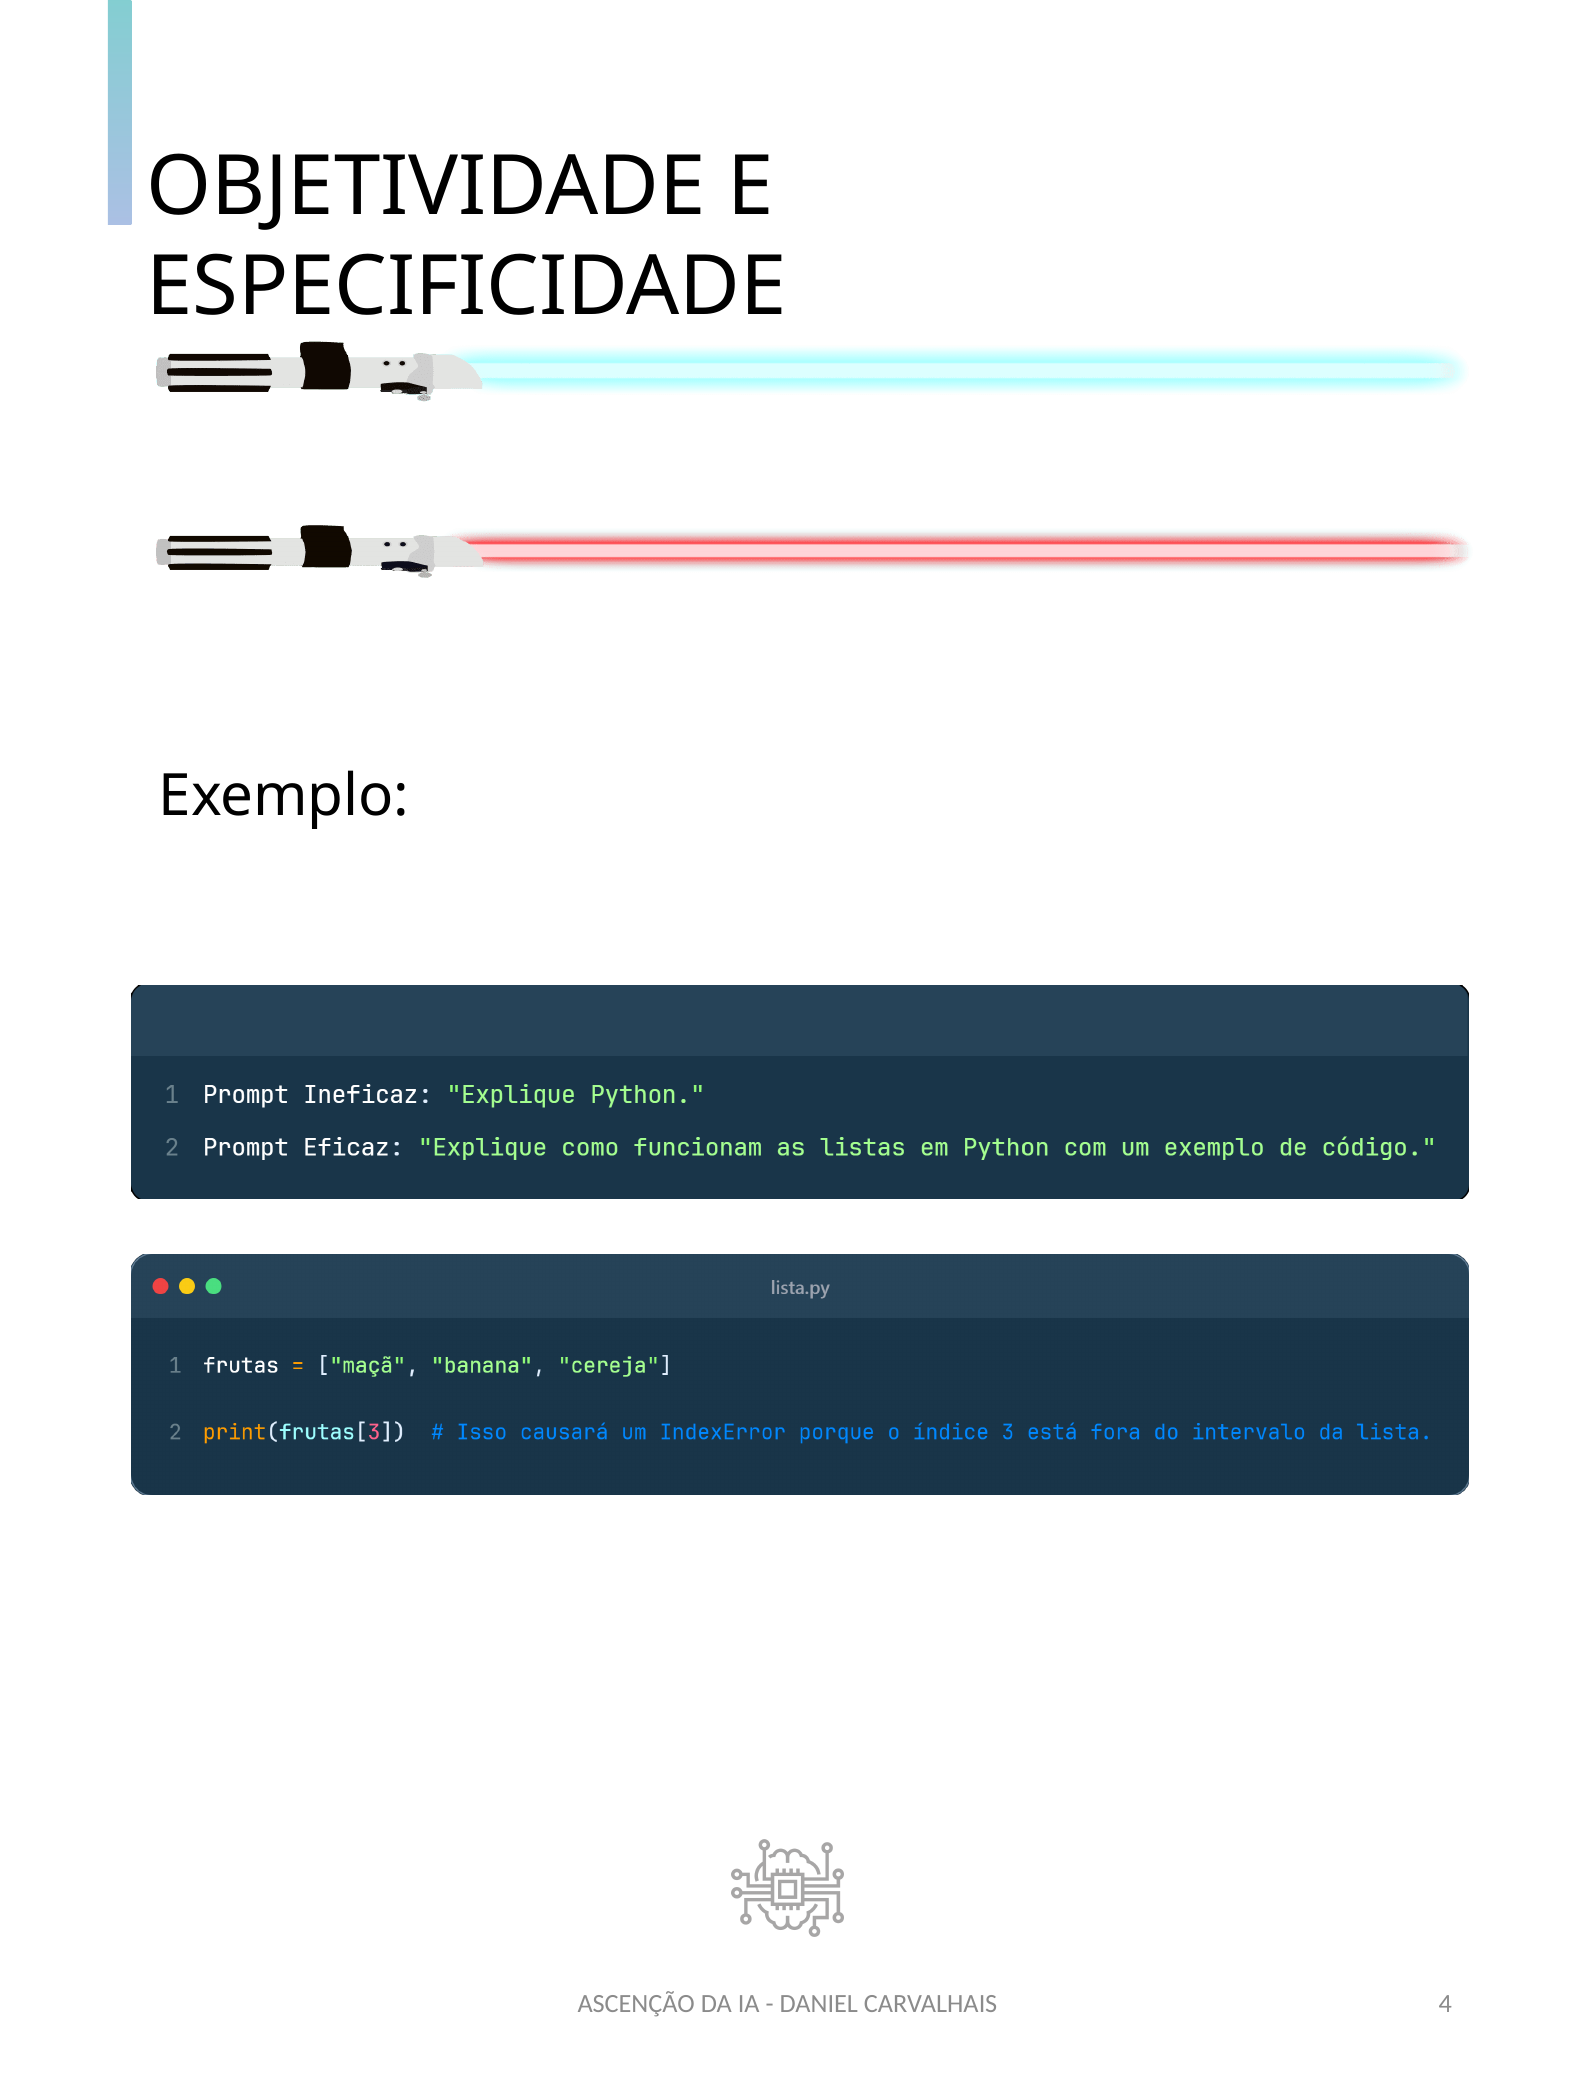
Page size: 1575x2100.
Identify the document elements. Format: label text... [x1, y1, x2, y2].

text_box OBJETIVIDADE E ESPECIFICIDADE [131, 124, 1444, 339]
picture [131, 985, 1469, 1199]
slide_number 4 [1112, 1946, 1467, 2059]
text_box Exemplo: [143, 749, 1456, 834]
footer ASCENÇÃO DA IA - DANIEL CARVALHAIS [521, 1946, 1054, 2059]
text_box [107, 0, 132, 225]
picture [156, 127, 1473, 769]
picture [131, 1254, 1469, 1495]
picture [731, 1832, 844, 1945]
